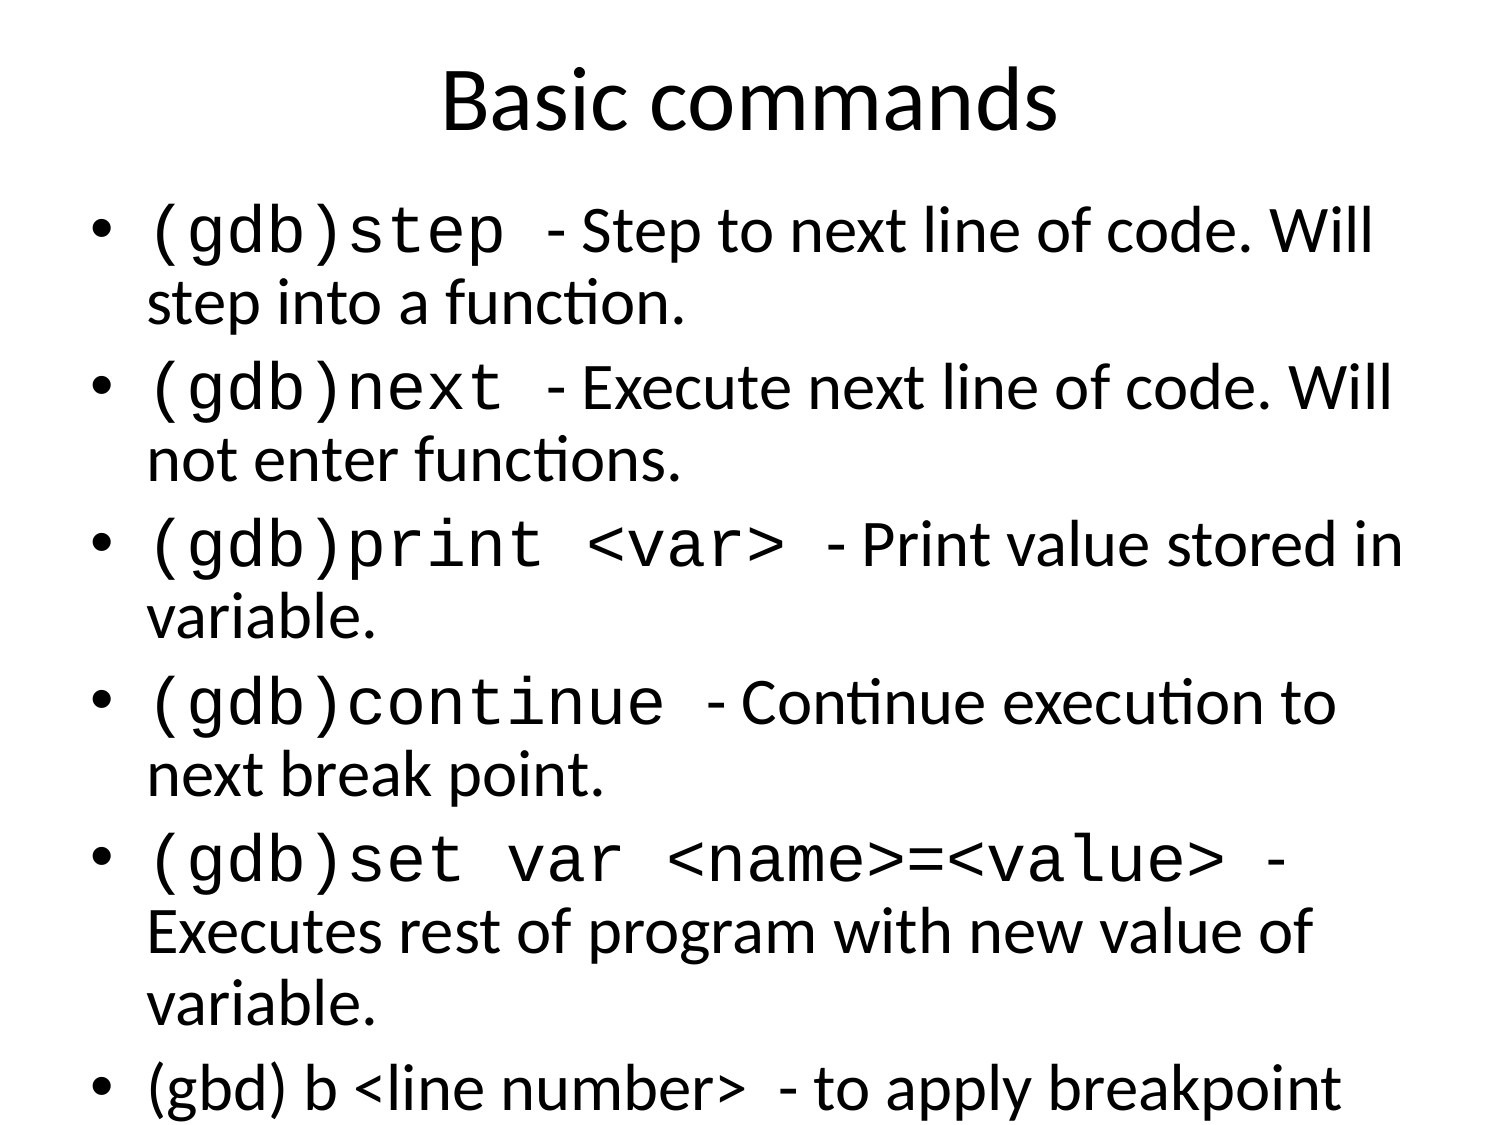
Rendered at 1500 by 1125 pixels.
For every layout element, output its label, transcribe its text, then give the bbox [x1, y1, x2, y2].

title Basic commands [75, 0, 1425, 187]
list (gdb)step - Step to next line of code. Will step into a function. (gdb)next - Execute next line of code. Will not enter functions. (gdb)print <var> - Print value stored in variable. (gdb)continue - Continue execution to next break point. (gdb)set var <name>=<value> - Executes rest of program with new value of variable. (gbd) b <line number> - to apply breakpoint [75, 187, 1425, 1100]
